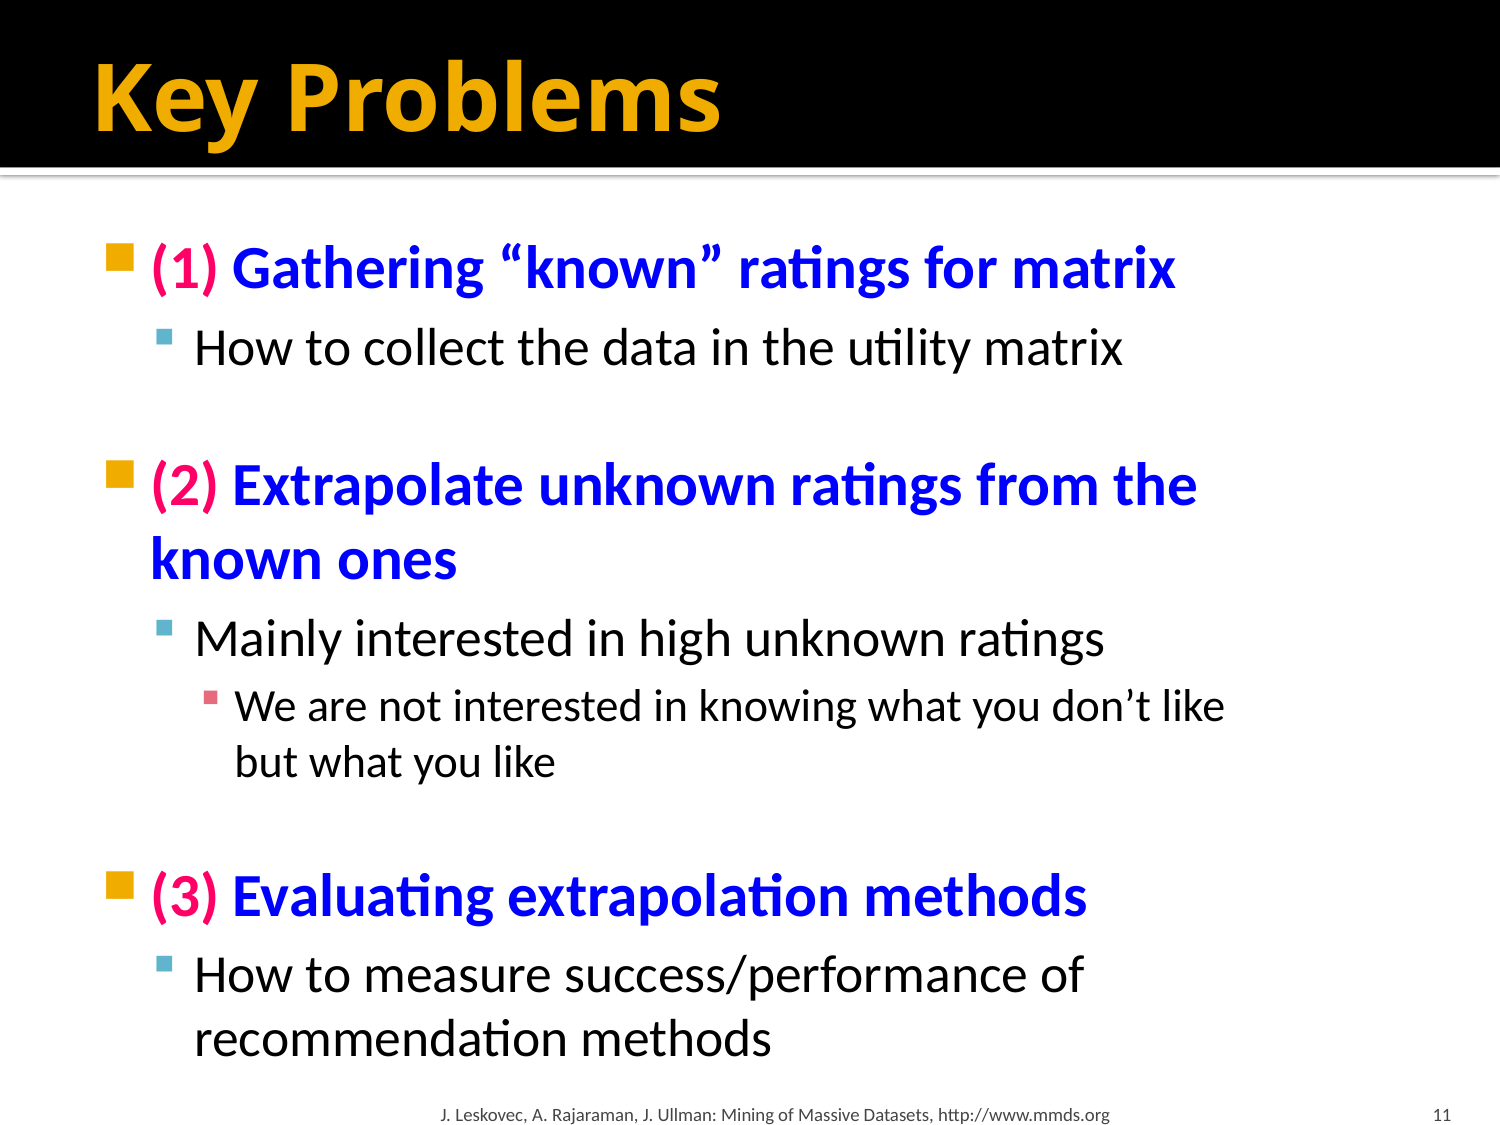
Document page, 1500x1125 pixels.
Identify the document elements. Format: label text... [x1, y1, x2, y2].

footer J. Leskovec, A. Rajaraman, J. Ullman: Mining of Massive Datasets, http://www.mmds.org [433, 1080, 1337, 1125]
slide_number 11 [1345, 1080, 1467, 1125]
title Key Problems [75, 12, 1425, 175]
list (1) Gathering “known” ratings for matrix How to collect the data in the utility matrix (2) Extrapolate unknown ratings from the known ones Mainly interested in high unknown ratings We are not interested in knowing what you don’t like but what you like (3) Evaluating extrapolation methods How to measure success/performance of recommendation methods [75, 212, 1500, 1075]
